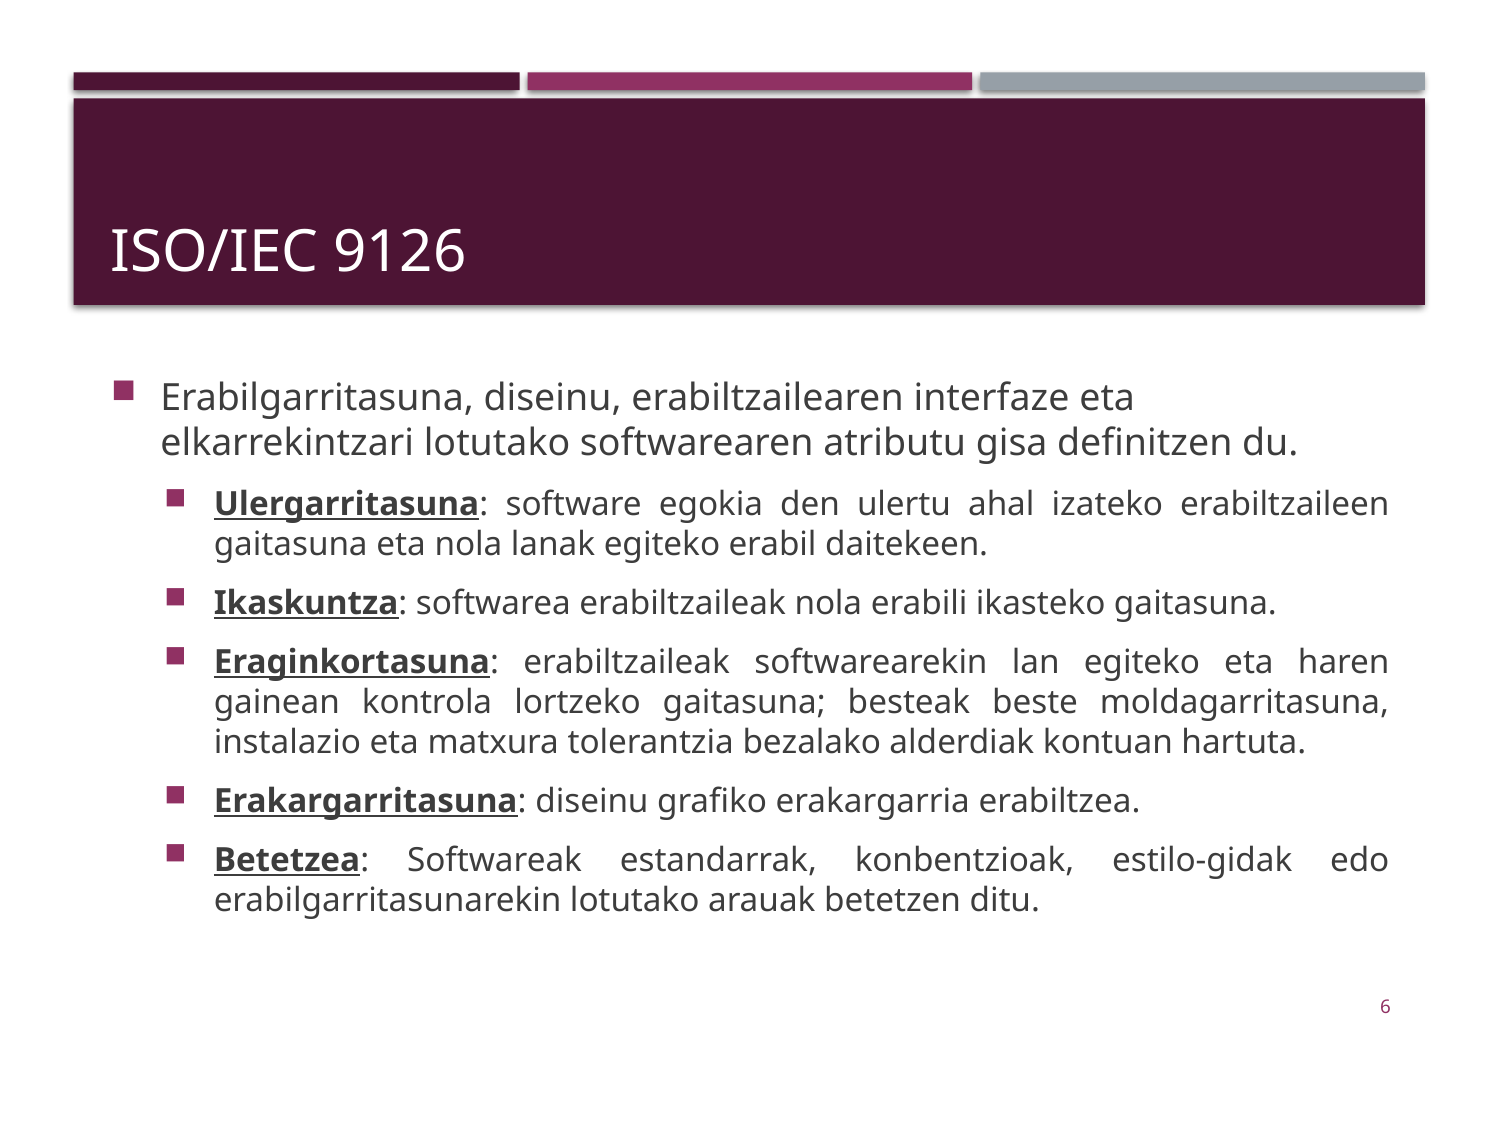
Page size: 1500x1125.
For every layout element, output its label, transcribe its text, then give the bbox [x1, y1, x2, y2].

slide_number 6 [1279, 977, 1406, 1037]
title ISO/IEC 9126 [95, 112, 1406, 291]
list Erabilgarritasuna, diseinu, erabiltzailearen interfaze eta elkarrekintzari lotutako softwarearen atributu gisa definitzen du. Ulergarritasuna: software egokia den ulertu ahal izateko erabiltzaileen gaitasuna eta nola lanak egiteko erabil daitekeen. Ikaskuntza: softwarea erabiltzaileak nola erabili ikasteko gaitasuna. Eraginkortasuna: erabiltzaileak softwarearekin lan egiteko eta haren gainean kontrola lortzeko gaitasuna; besteak beste moldagarritasuna, instalazio eta matxura tolerantzia bezalako alderdiak kontuan hartuta. Erakargarritasuna: diseinu grafiko erakargarria erabiltzea. Betetzea: Softwareak estandarrak, konbentzioak, estilo-gidak edo erabilgarritasunarekin lotutako arauak betetzen ditu. [95, 365, 1406, 962]
